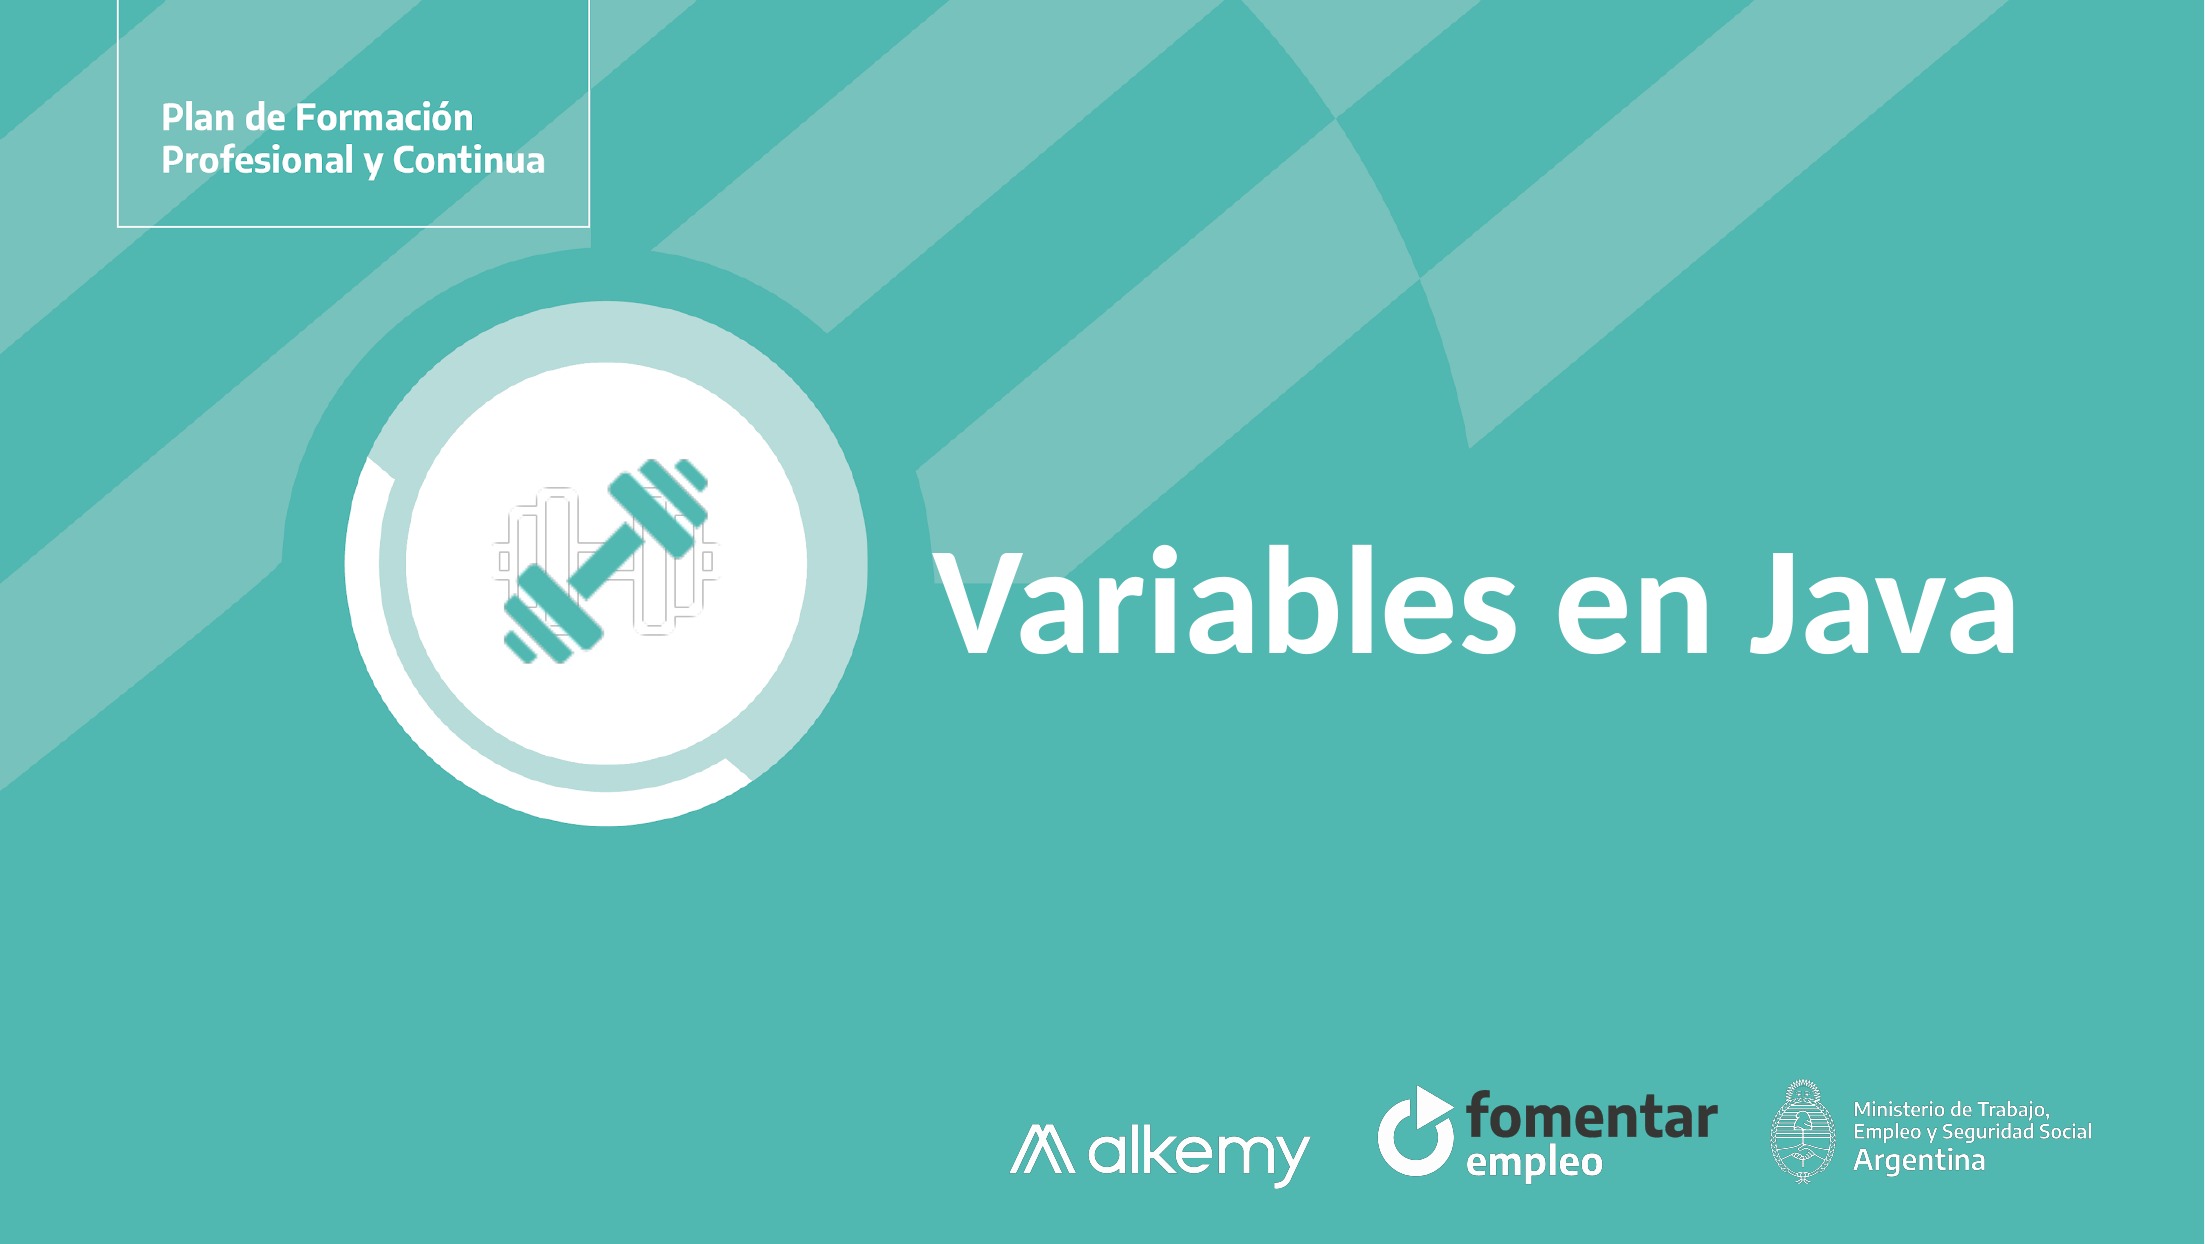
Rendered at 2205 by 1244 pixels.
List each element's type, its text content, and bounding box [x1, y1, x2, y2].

picture [0, 0, 2205, 1244]
text_box Variables en Java [910, 327, 2111, 716]
